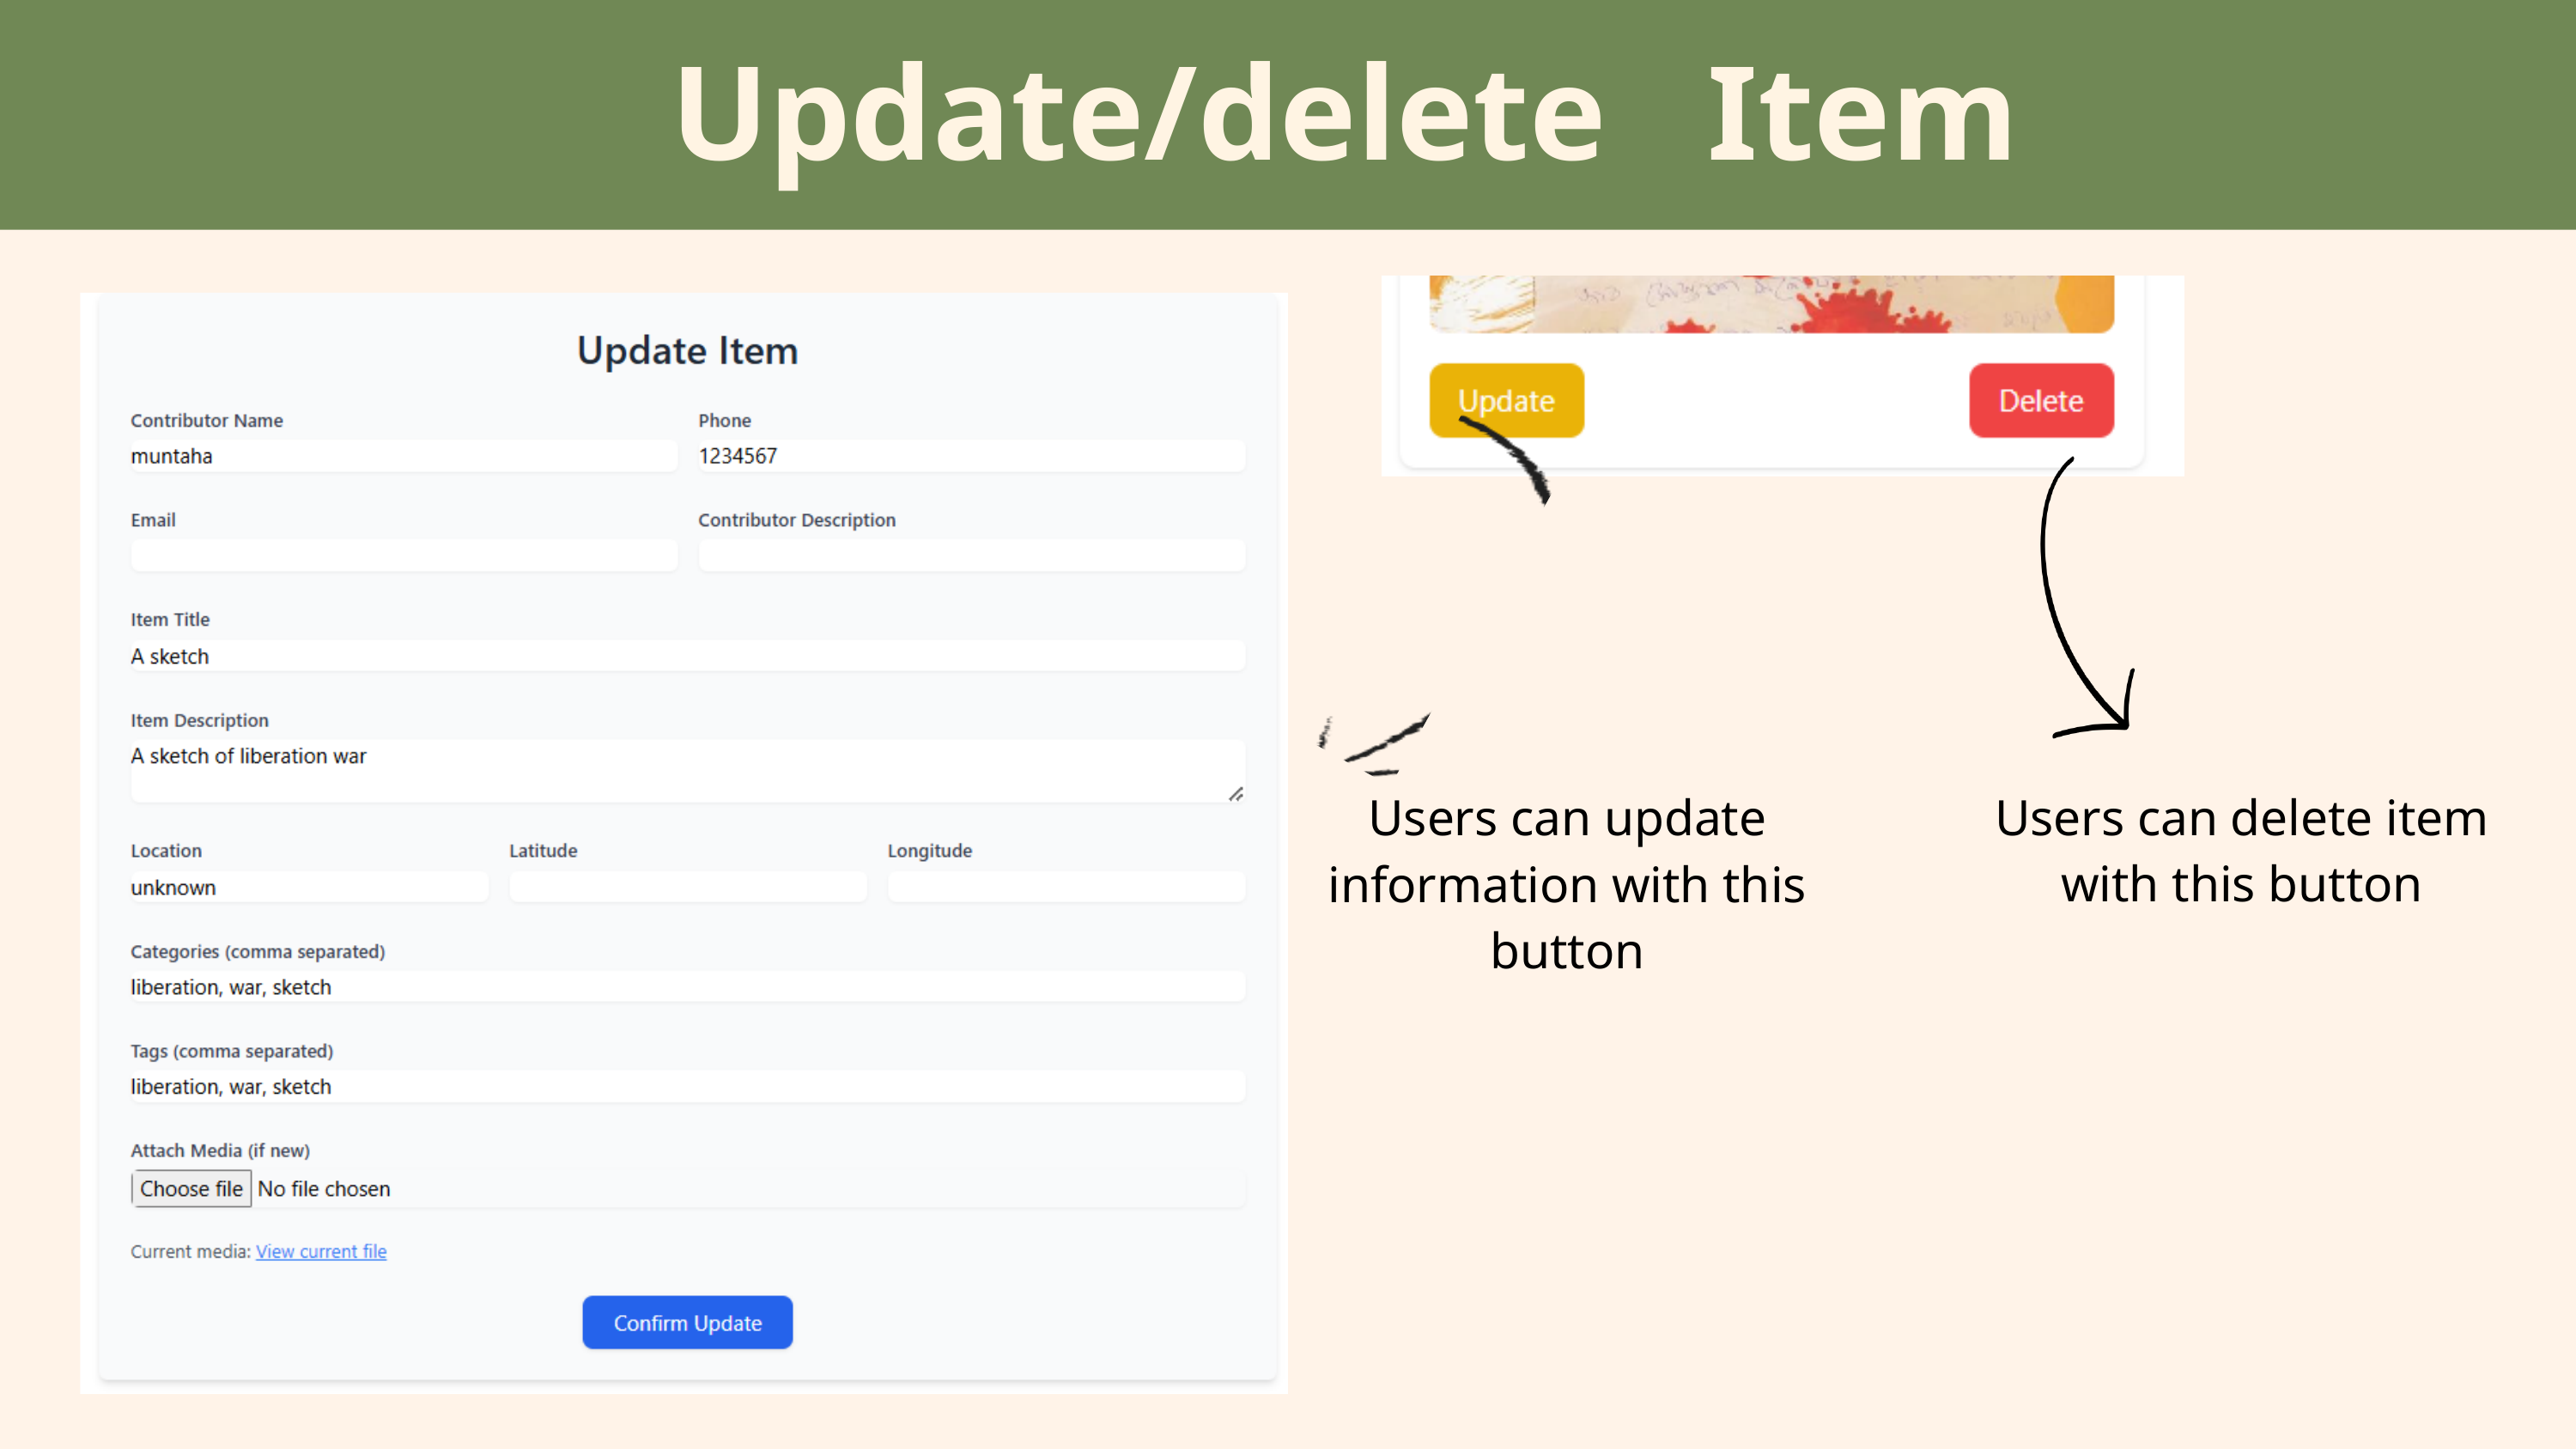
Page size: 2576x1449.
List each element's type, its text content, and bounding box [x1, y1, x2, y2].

text_box Users can delete item with this button [1993, 779, 2491, 912]
text_box [1381, 276, 2184, 476]
text_box [0, 0, 2576, 230]
text_box Update/delete Item [259, 56, 2432, 186]
text_box Users can update information with this button [1318, 779, 1817, 979]
text_box [80, 293, 1289, 1394]
text_box [2039, 454, 2136, 739]
text_box [1289, 408, 1568, 779]
